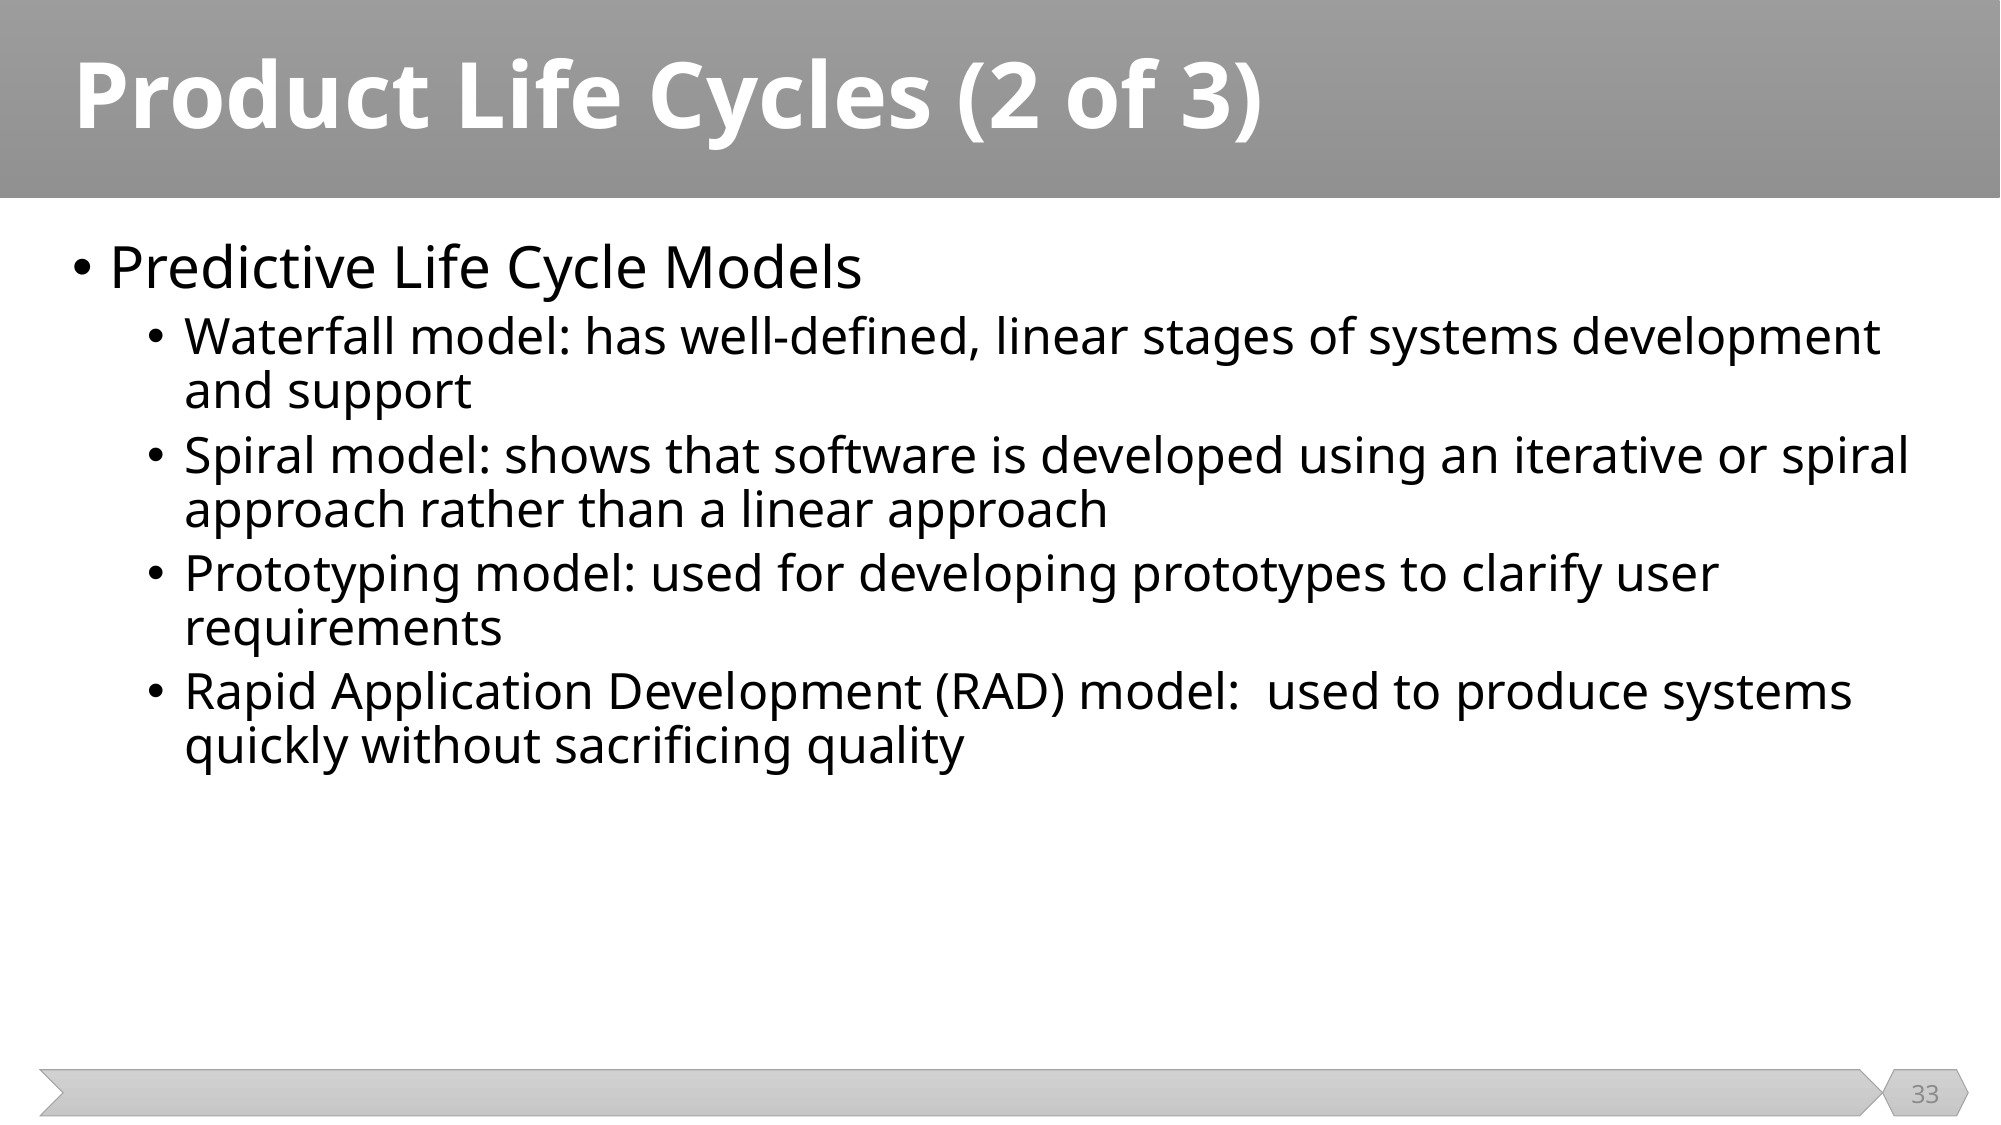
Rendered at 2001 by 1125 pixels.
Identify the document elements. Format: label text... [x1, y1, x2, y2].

title Product Life Cycles (2 of 3) [56, 0, 1969, 199]
list Predictive Life Cycle Models Waterfall model: has well-defined, linear stages of systems development and support Spiral model: shows that software is developed using an iterative or spiral approach rather than a linear approach Prototyping model: used for developing prototypes to clarify user requirements Rapid Application Development (RAD) model: used to produce systems quickly without sacrificing quality [56, 230, 1969, 1010]
slide_number 33 [1882, 1065, 1969, 1125]
